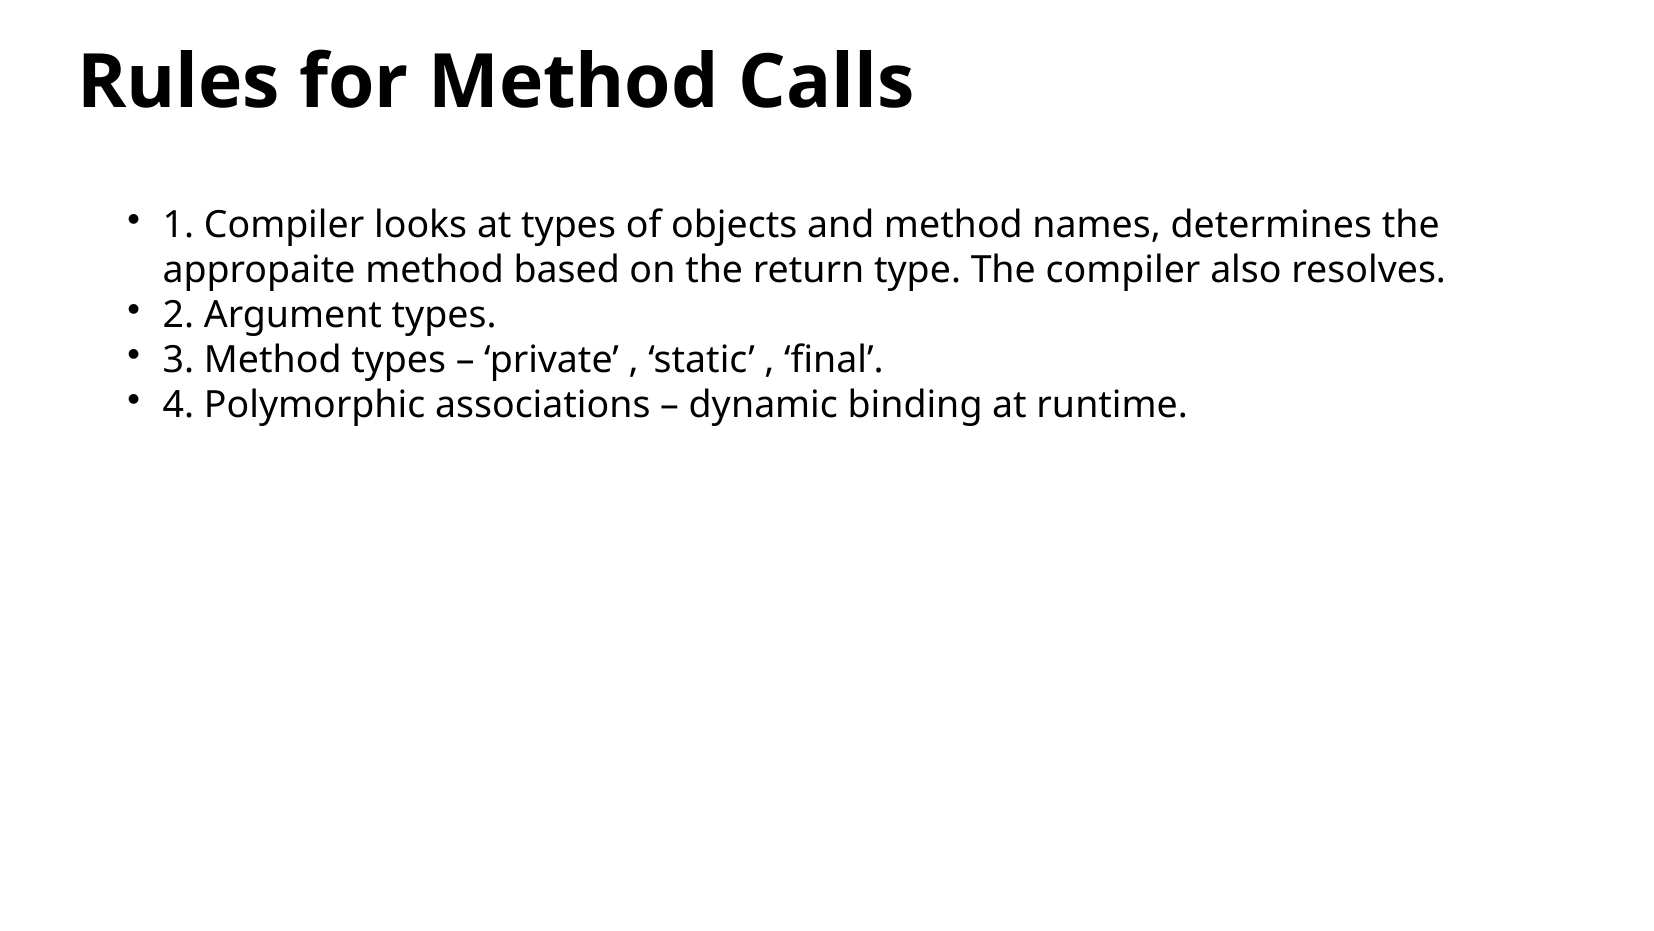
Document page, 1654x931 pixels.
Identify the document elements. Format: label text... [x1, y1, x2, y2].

title Rules for Method Calls [75, 0, 1563, 155]
text_box 1. Compiler looks at types of objects and method names, determines the appropaite method based on the return type. The compiler also resolves. 2. Argument types. 3. Method types – ‘private’ , ‘static’ , ‘final’. 4. Polymorphic associations – dynamic binding at runtime. [112, 192, 1613, 825]
